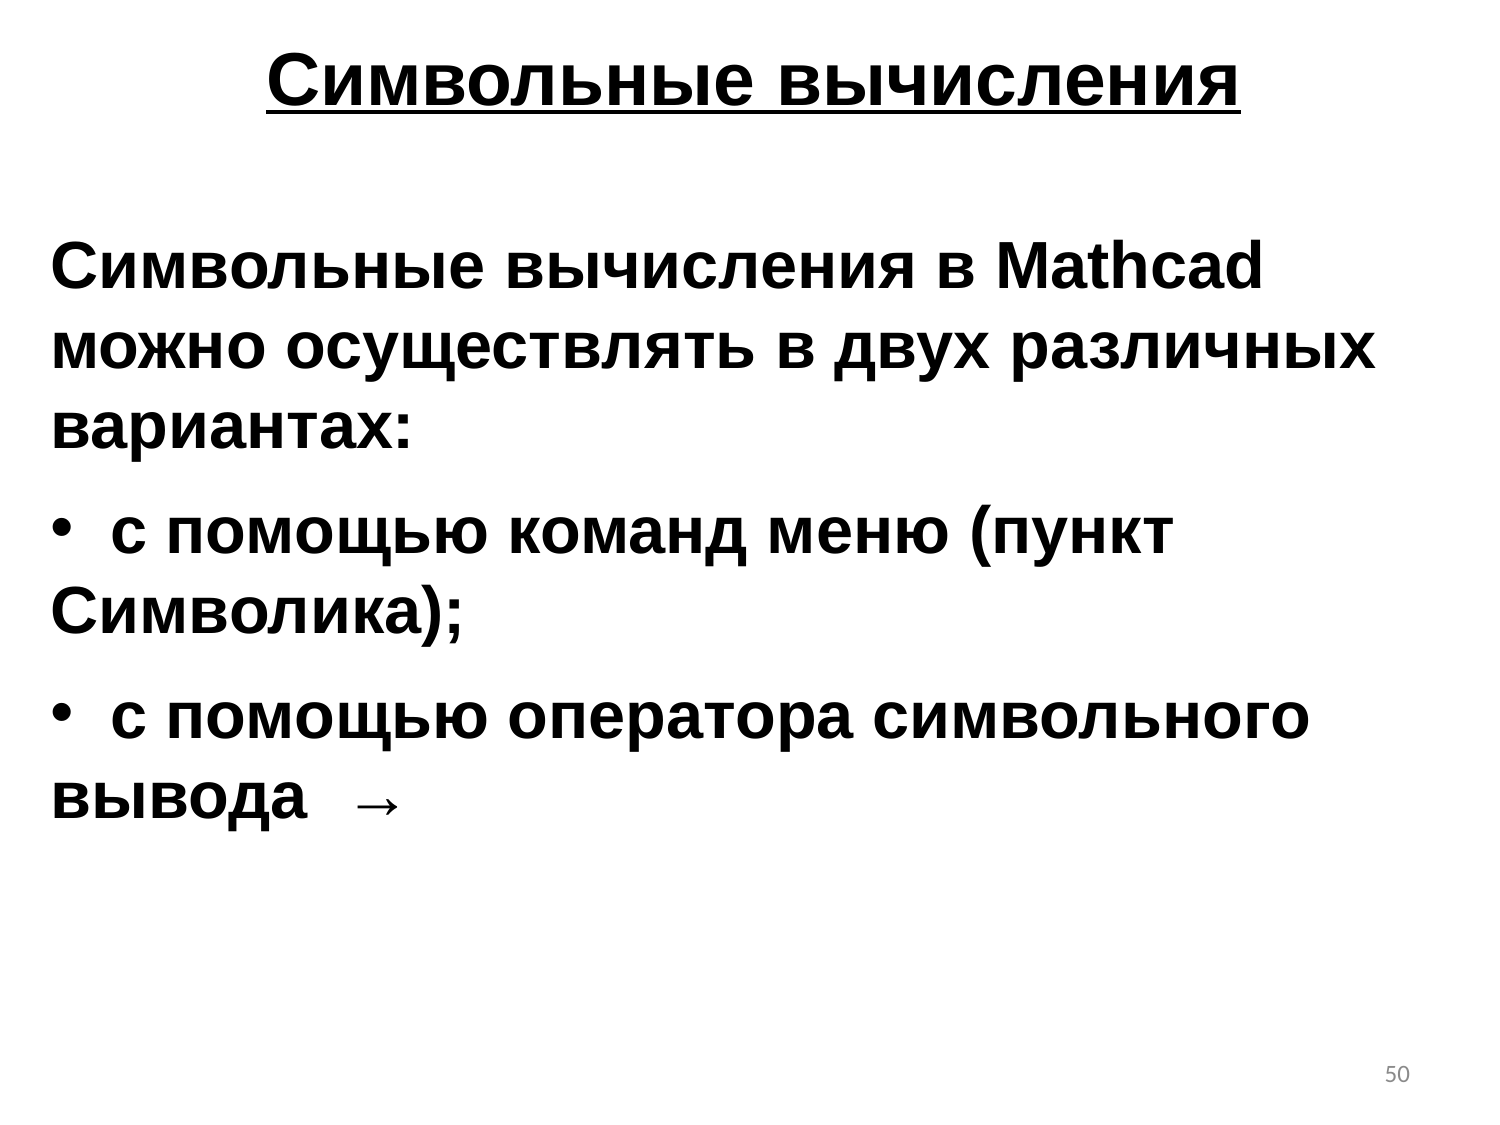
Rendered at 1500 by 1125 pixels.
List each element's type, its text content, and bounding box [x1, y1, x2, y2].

text_box Символьные вычисления [251, 23, 1256, 129]
text_box Символьные вычисления в Mathcad можно осуществлять в двух различных вариантах: с помощью команд меню (пункт Символика); с помощью оператора символьного вывода → [35, 214, 1454, 839]
slide_number 50 [1074, 1042, 1425, 1103]
